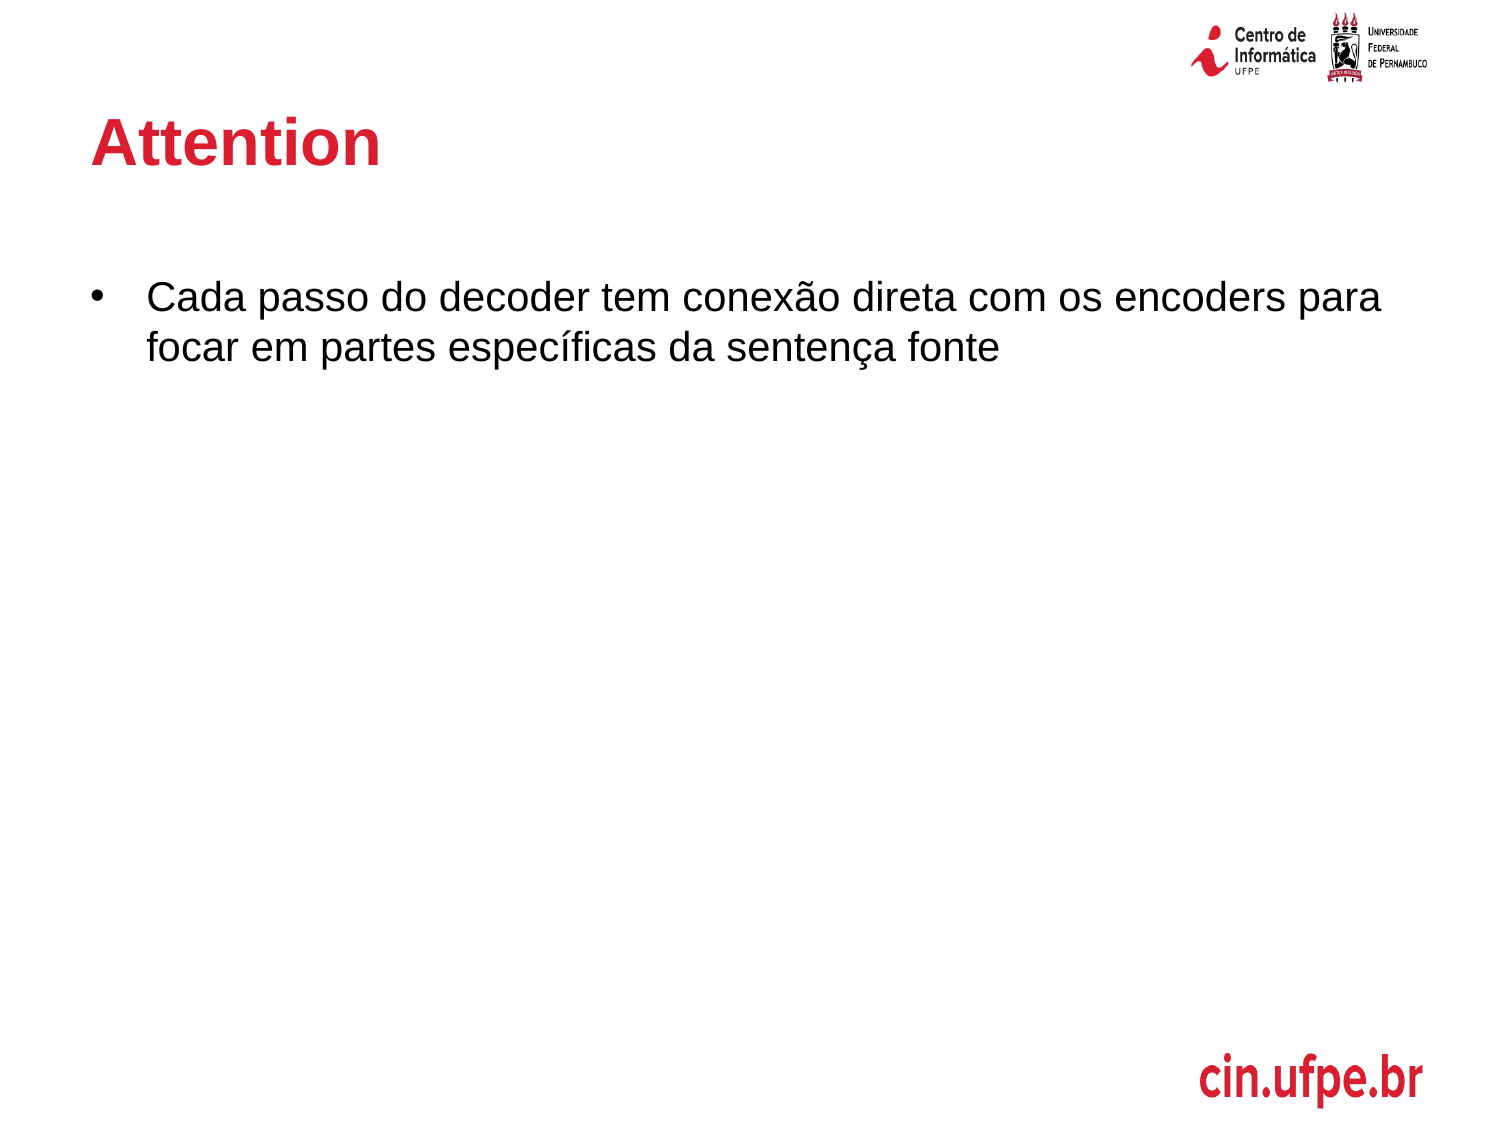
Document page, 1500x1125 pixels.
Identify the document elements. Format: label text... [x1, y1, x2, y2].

title Attention [75, 45, 1425, 233]
list Cada passo do decoder tem conexão direta com os encoders para focar em partes específicas da sentença fonte [75, 262, 1425, 1005]
picture [1198, 1045, 1425, 1109]
picture [1175, 0, 1442, 106]
